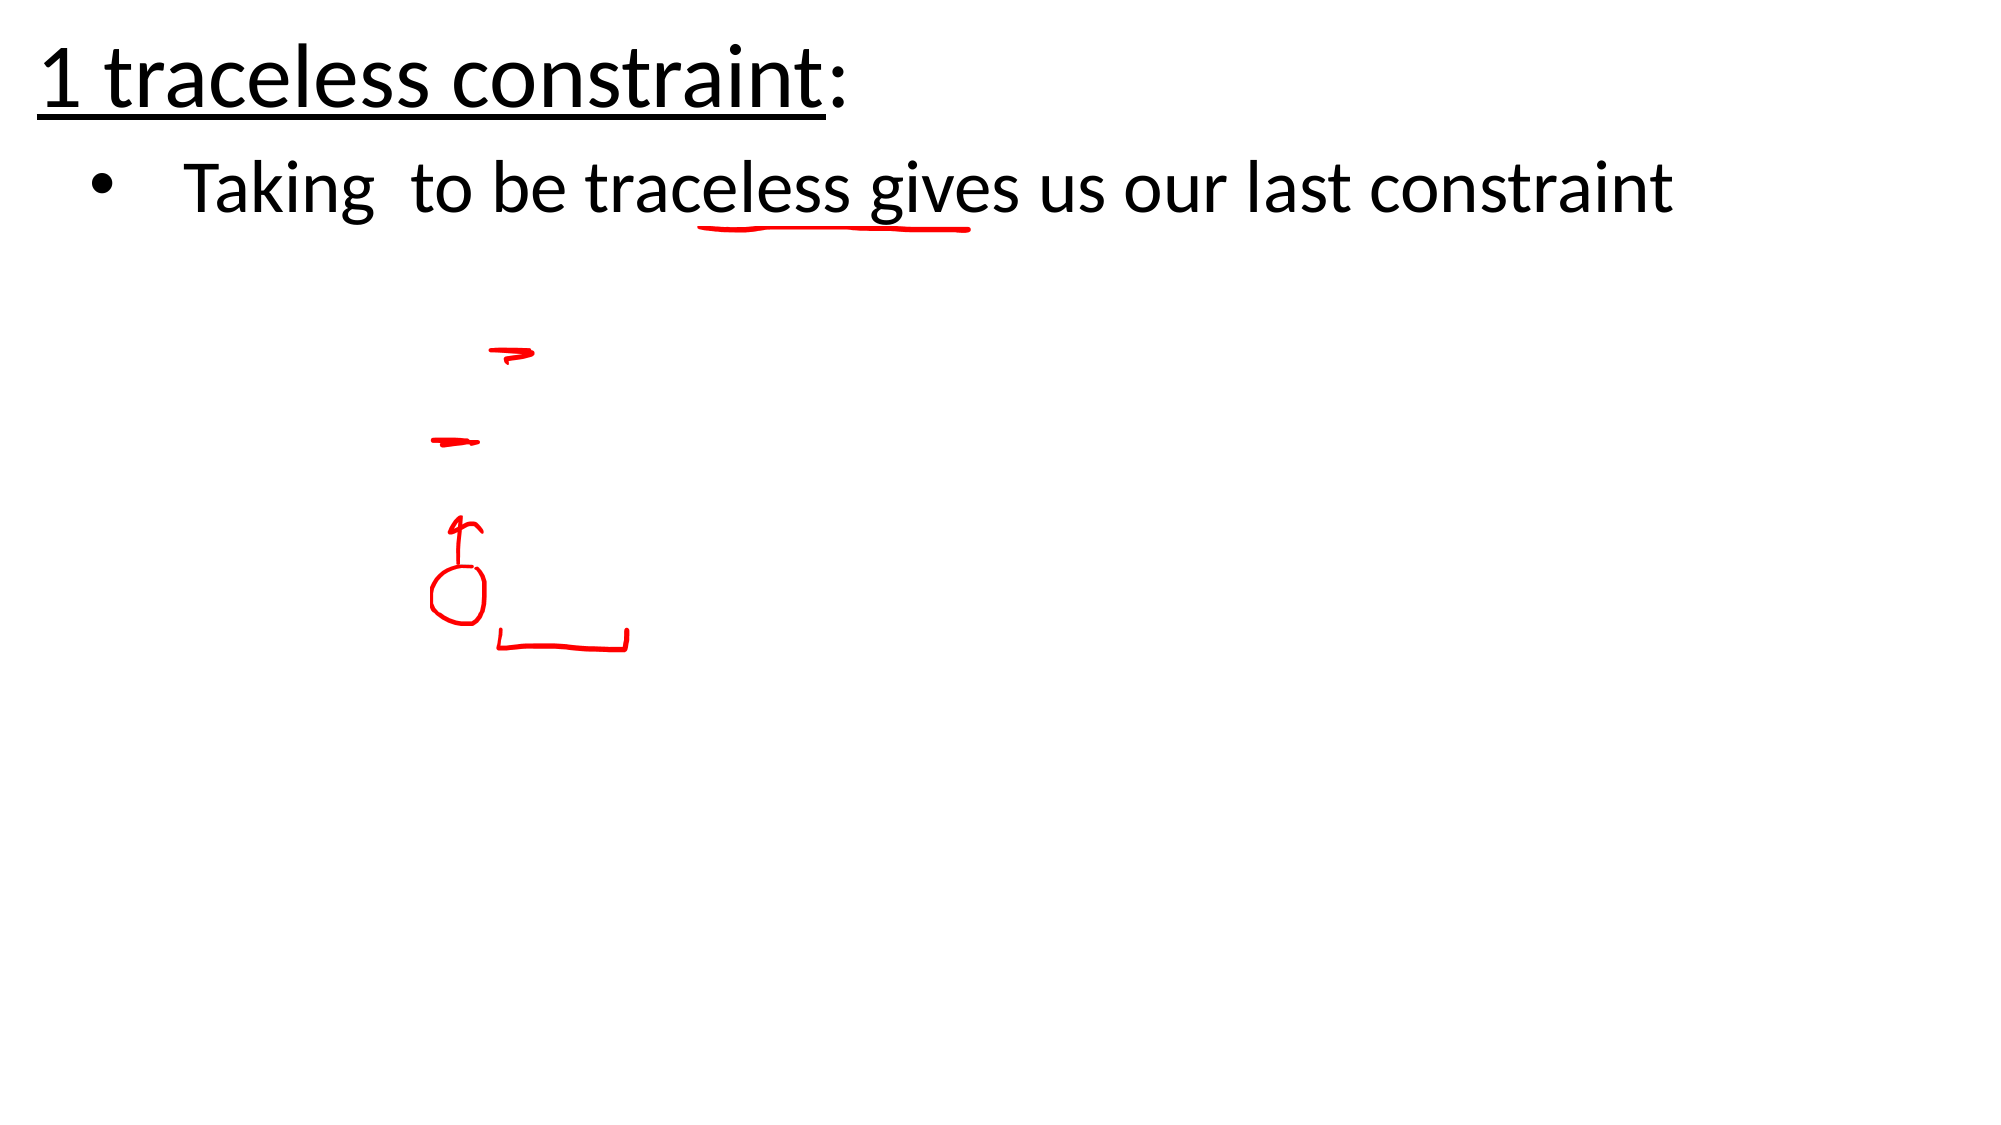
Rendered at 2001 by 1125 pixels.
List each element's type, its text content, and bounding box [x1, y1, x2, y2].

picture [430, 226, 979, 661]
text_box 1 traceless constraint: [21, 8, 896, 134]
